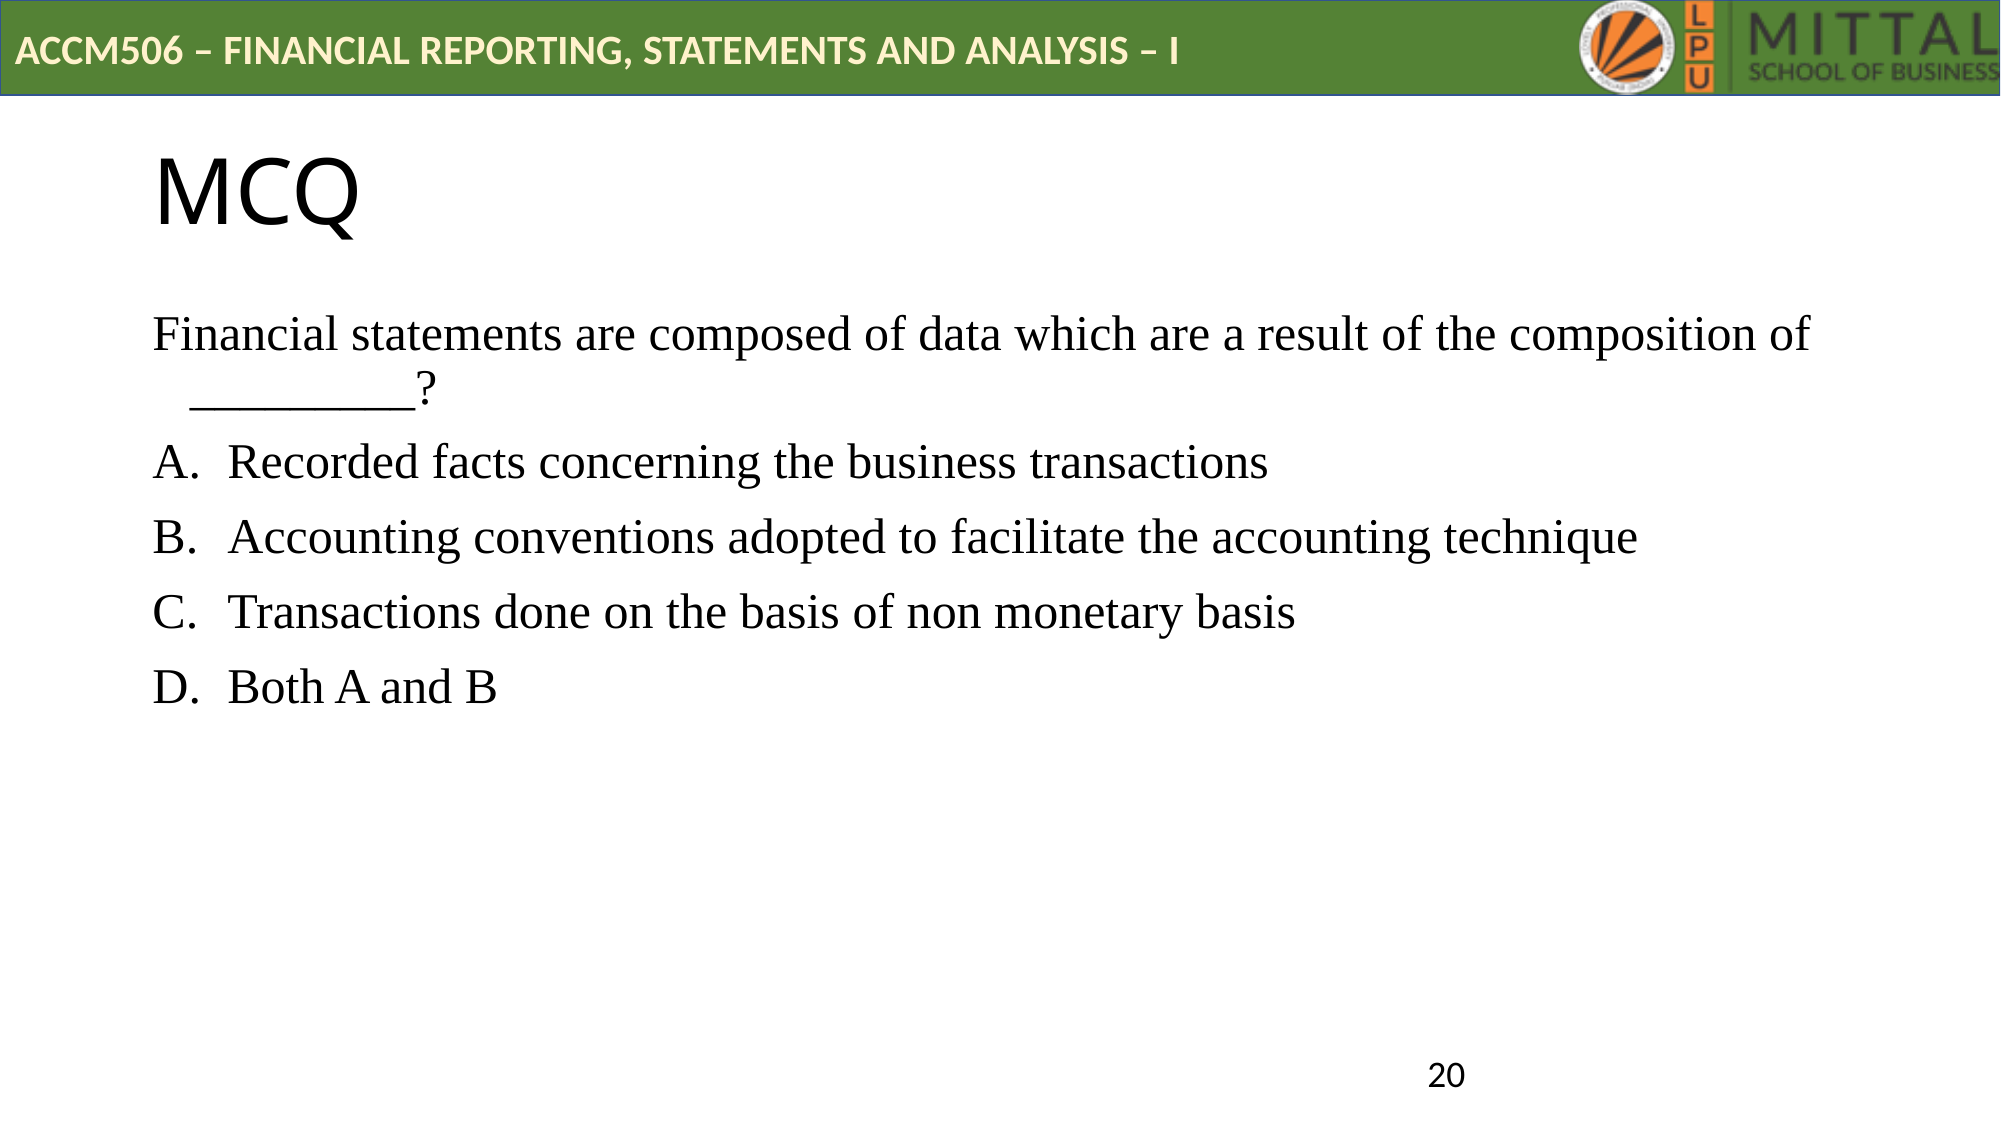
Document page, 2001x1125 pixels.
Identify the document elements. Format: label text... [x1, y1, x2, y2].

title MCQ [137, 111, 1863, 278]
slide_number 20 [1412, 1042, 1863, 1103]
picture [1579, 0, 2000, 95]
list Financial statements are composed of data which are a result of the composition of _________? Recorded facts concerning the business transactions Accounting conventions adopted to facilitate the accounting technique Transactions done on the basis of non monetary basis Both A and B [137, 299, 1863, 1014]
